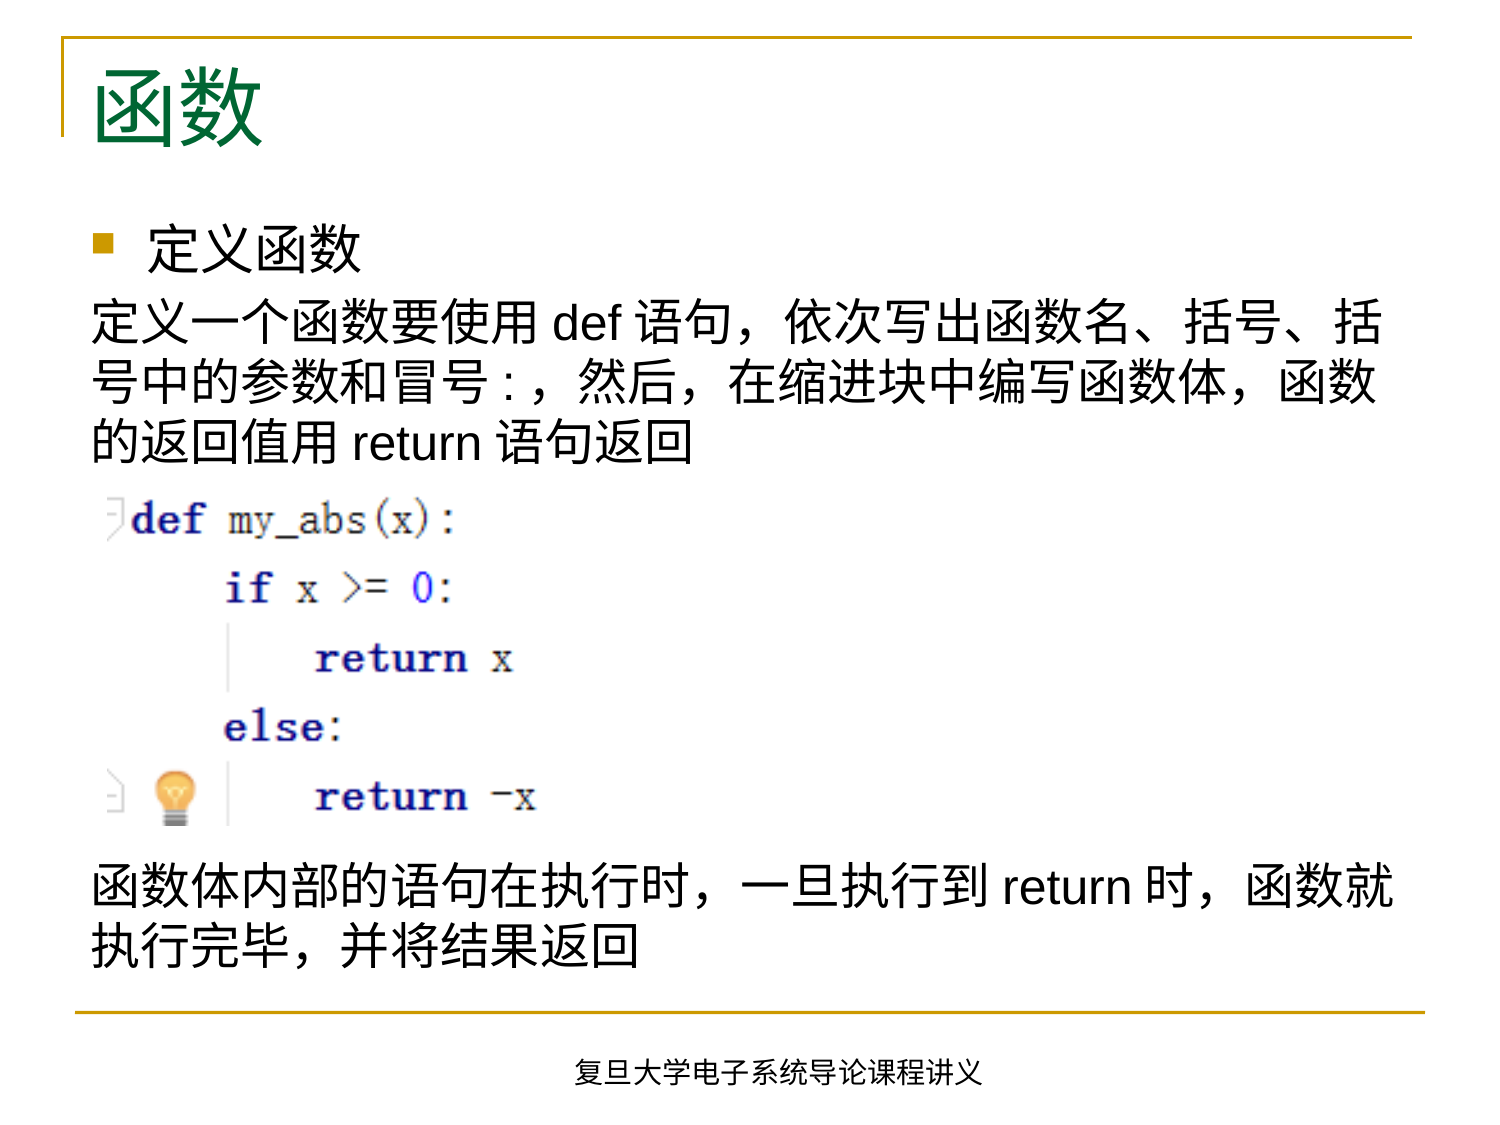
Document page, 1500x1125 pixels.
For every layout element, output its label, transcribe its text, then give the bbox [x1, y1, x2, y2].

list 定义函数 定义一个函数要使用def语句，依次写出函数名、括号、括号中的参数和冒号:，然后，在缩进块中编写函数体，函数的返回值用return语句返回 函数体内部的语句在执行时，一旦执行到return时，函数就执行完毕，并将结果返回 [74, 207, 1426, 1006]
picture [107, 487, 604, 827]
title 函数 [74, 45, 1426, 185]
